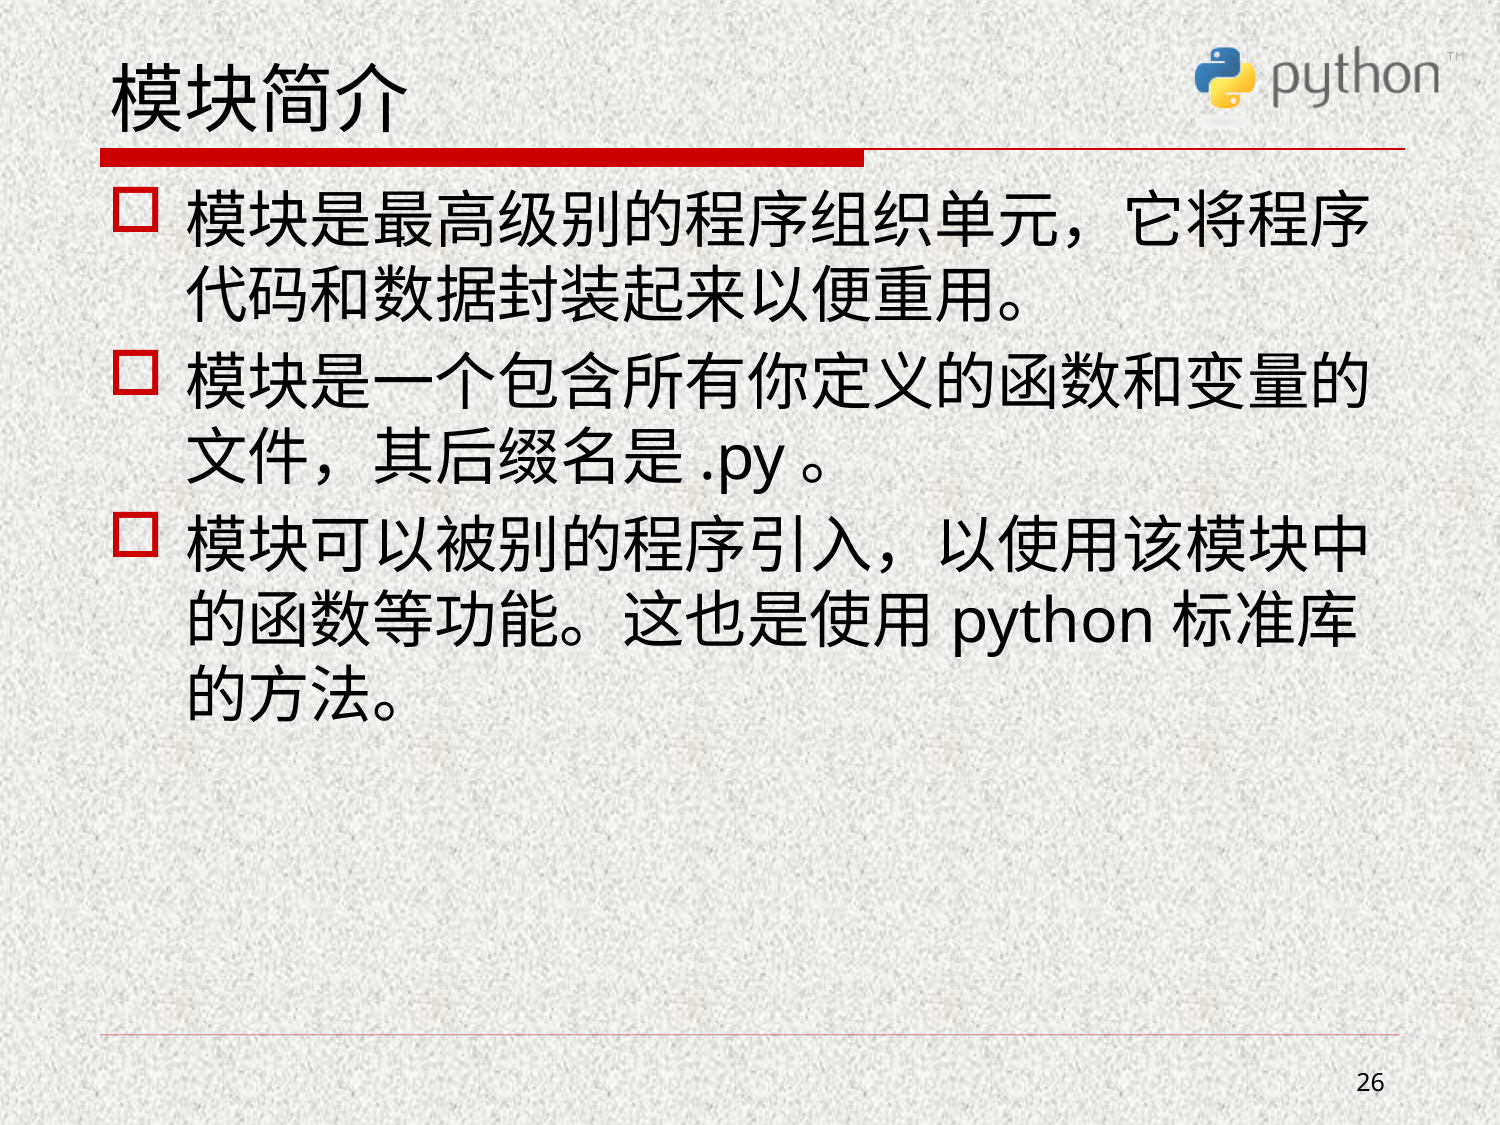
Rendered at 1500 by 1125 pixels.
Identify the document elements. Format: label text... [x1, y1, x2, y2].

title 模块简介 [94, 50, 1407, 149]
list 模块是最高级别的程序组织单元，它将程序代码和数据封装起来以便重用。 模块是一个包含所有你定义的函数和变量的文件，其后缀名是.py。 模块可以被别的程序引入，以使用该模块中的函数等功能。这也是使用python标准库的方法。 [92, 172, 1406, 988]
picture [0, 0, 1500, 1125]
slide_number 26 [1074, 1058, 1401, 1103]
